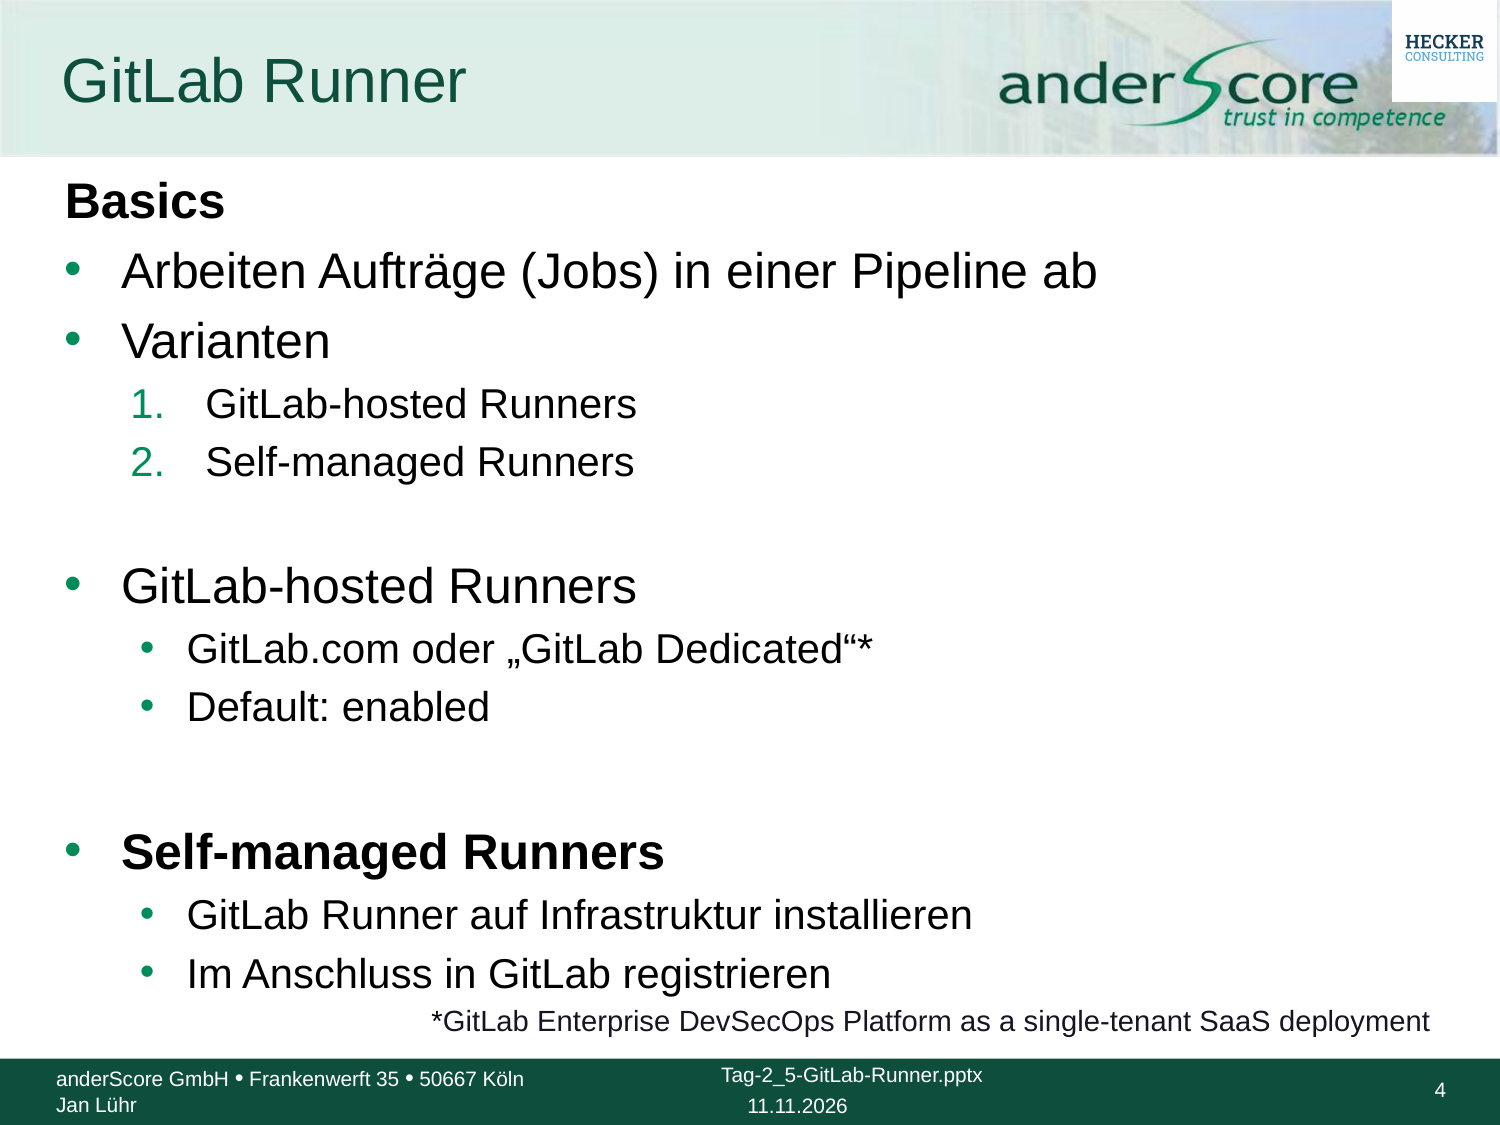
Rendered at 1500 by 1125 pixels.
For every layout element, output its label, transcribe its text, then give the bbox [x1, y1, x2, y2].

list Basics Arbeiten Aufträge (Jobs) in einer Pipeline ab Varianten GitLab-hosted Runners Self-managed Runners GitLab-hosted Runners GitLab.com oder „GitLab Dedicated“* Default: enabled Self-managed Runners GitLab Runner auf Infrastruktur installieren Im Anschluss in GitLab registrieren *GitLab Enterprise DevSecOps Platform as a single-tenant SaaS deployment [49, 160, 1447, 1047]
title GitLab Runner [46, 24, 959, 141]
picture [0, 0, 1500, 157]
